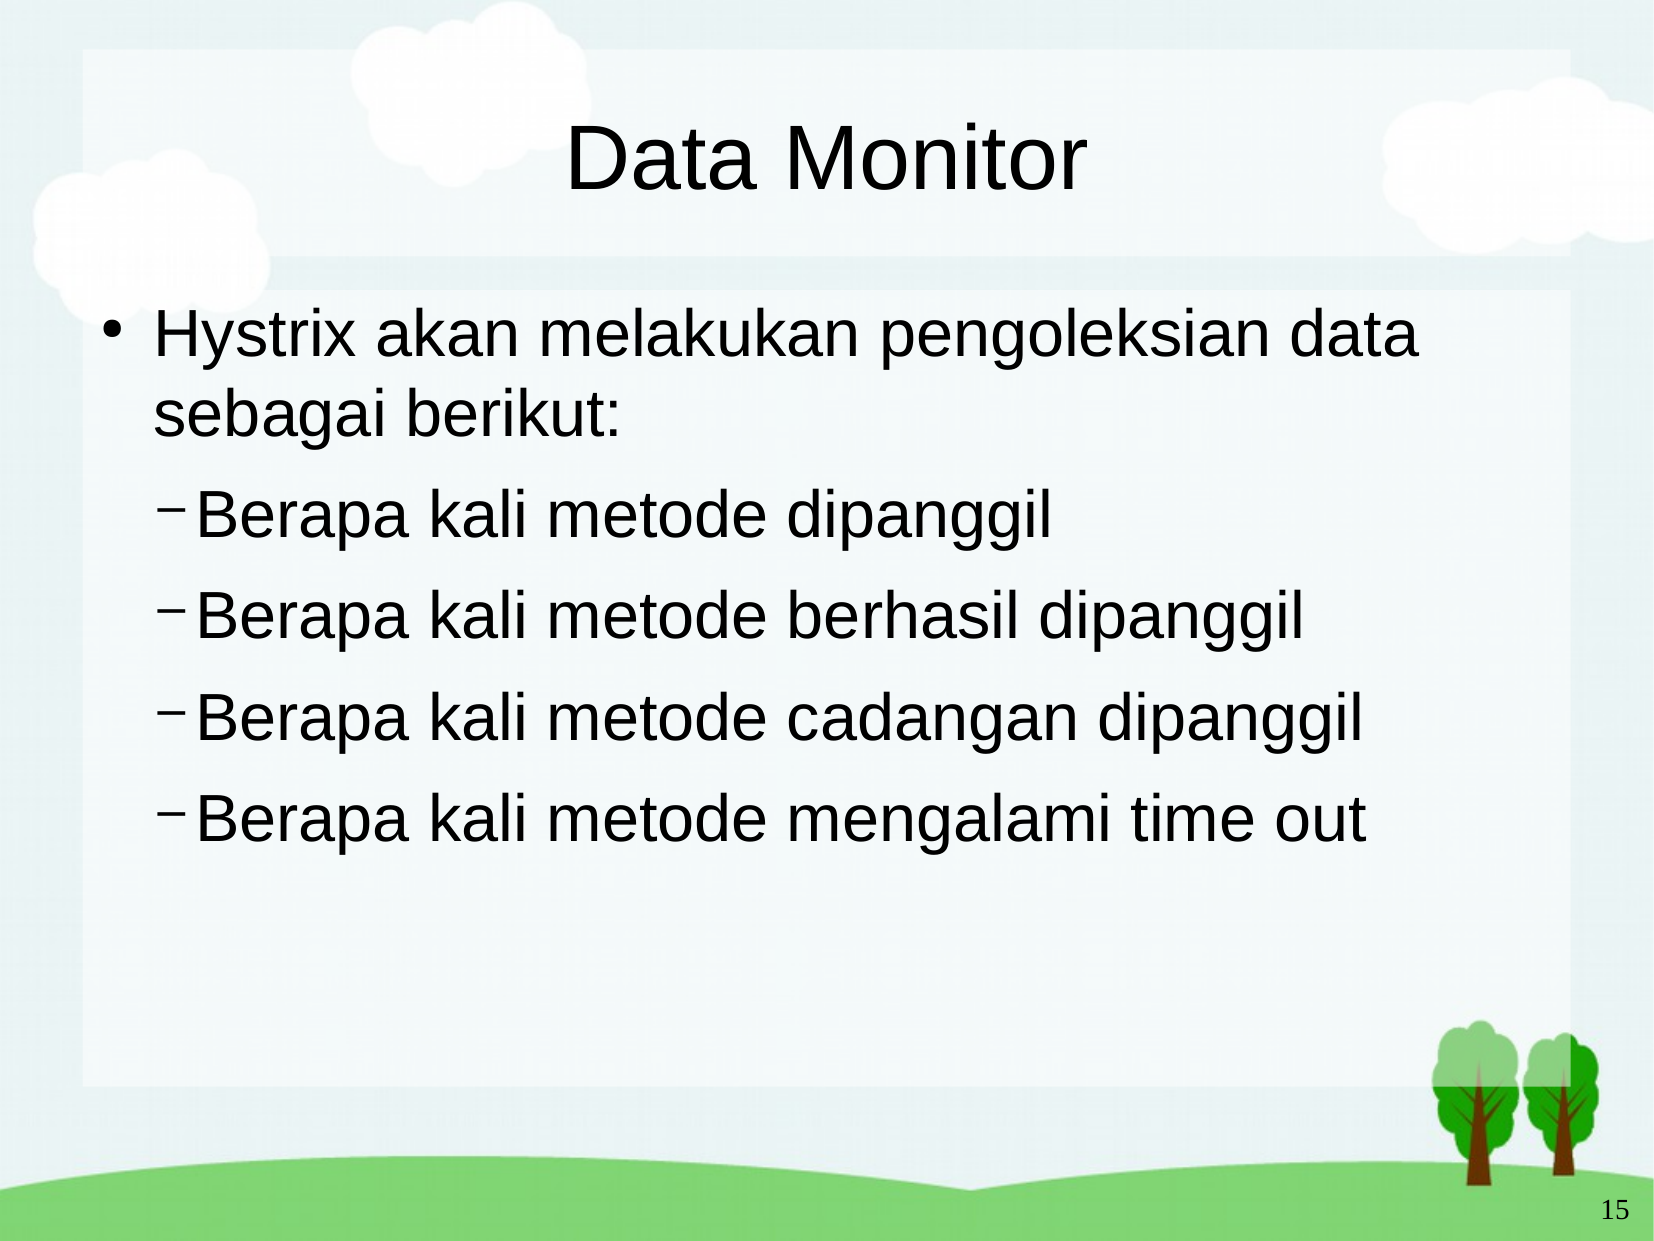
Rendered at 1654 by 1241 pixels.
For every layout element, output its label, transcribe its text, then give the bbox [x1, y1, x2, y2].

picture [0, 0, 1654, 1241]
title Data Monitor [82, 49, 1571, 257]
list Hystrix akan melakukan pengoleksian data sebagai berikut: Berapa kali metode dipanggil Berapa kali metode berhasil dipanggil Berapa kali metode cadangan dipanggil Berapa kali metode mengalami time out [82, 290, 1571, 1087]
slide_number 15 [1244, 1190, 1630, 1241]
